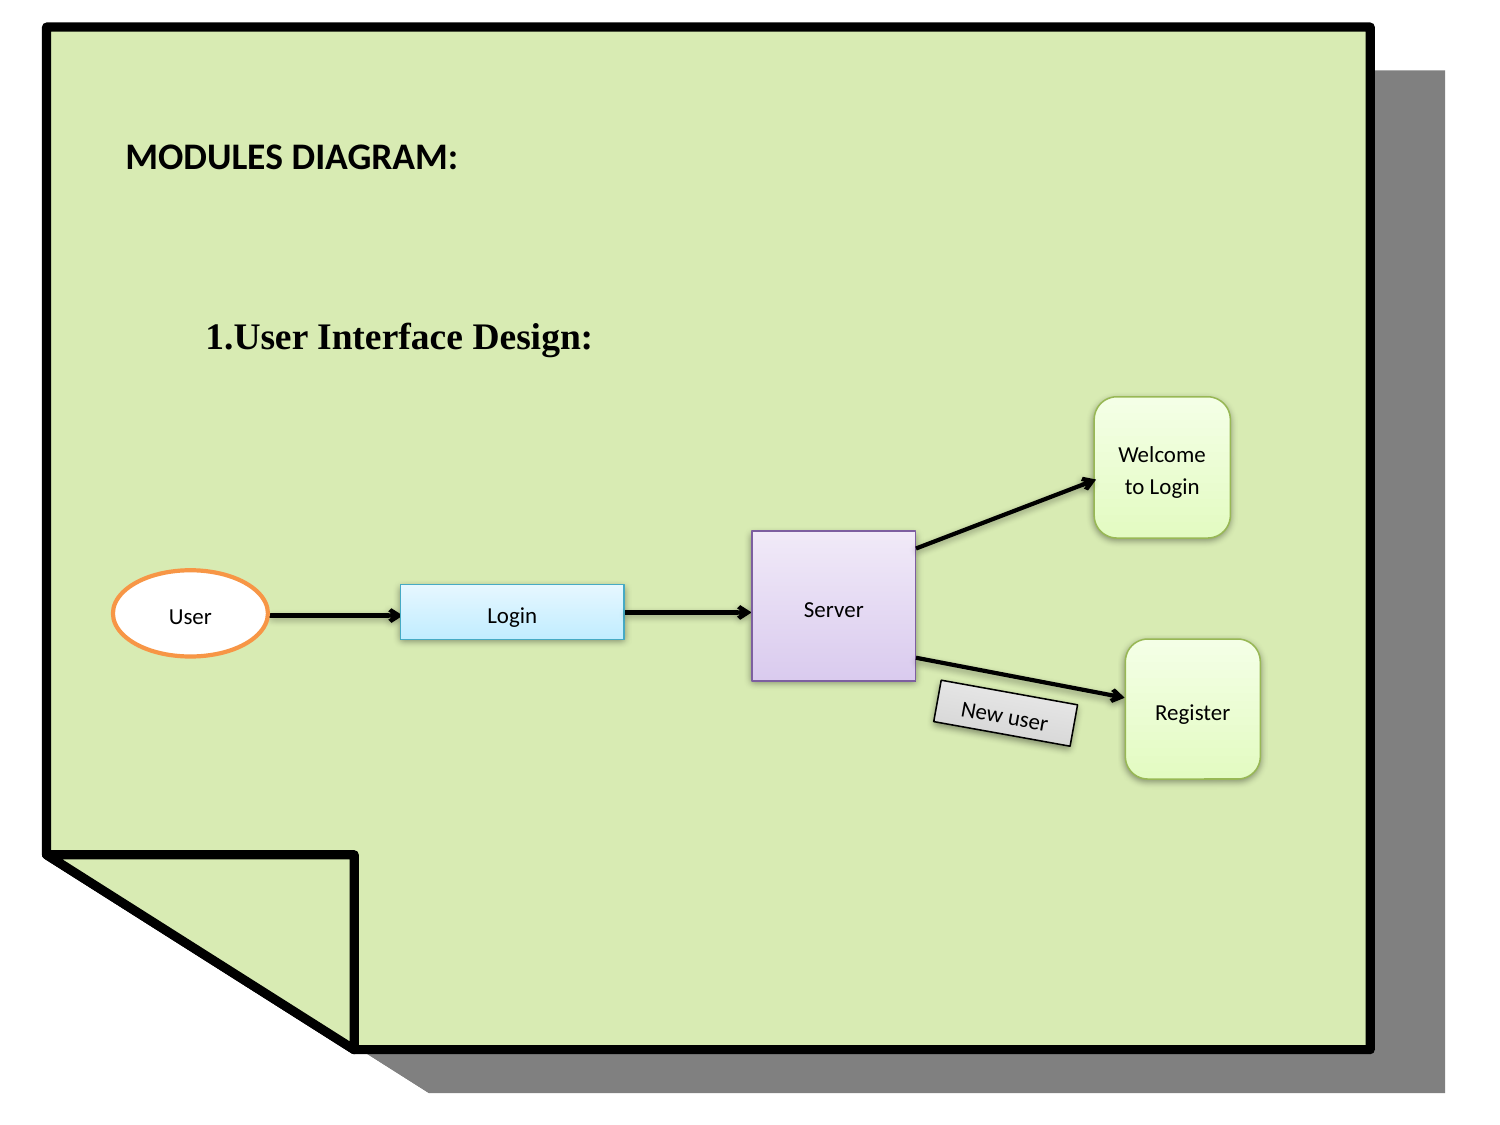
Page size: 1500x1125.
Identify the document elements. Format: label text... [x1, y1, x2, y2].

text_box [112, 396, 1261, 780]
text_box 1.User Interface Design: [190, 274, 651, 365]
text_box MODULES DIAGRAM: [110, 124, 474, 185]
text_box [0, 0, 1500, 75]
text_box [915, 479, 1097, 549]
